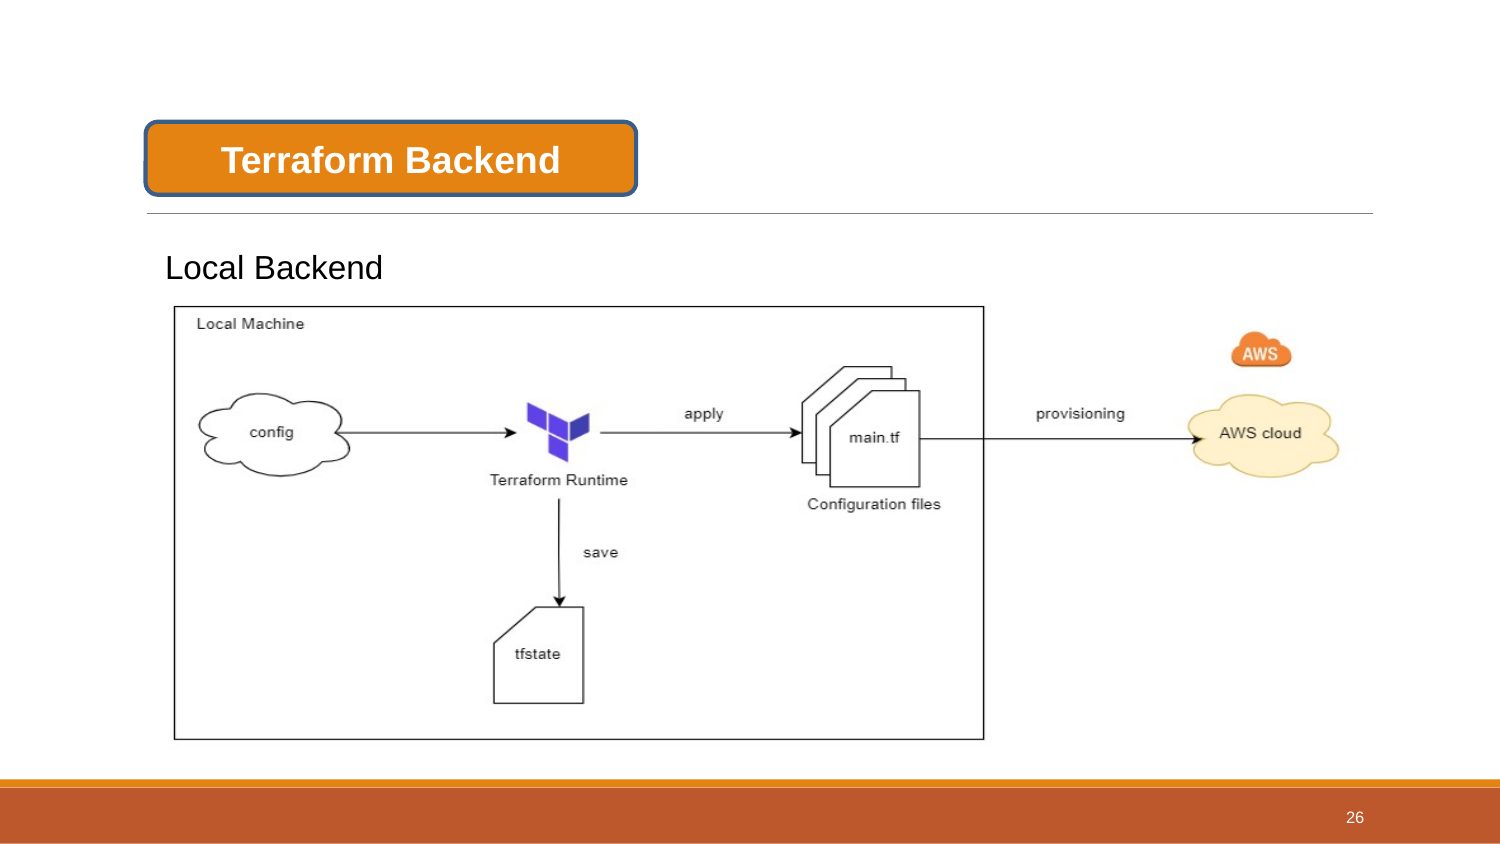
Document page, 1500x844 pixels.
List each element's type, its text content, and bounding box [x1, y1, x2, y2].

slide_number 26 [1218, 794, 1380, 840]
text_box Local Backend [150, 238, 400, 294]
picture [160, 293, 1362, 754]
text_box Terraform Backend [145, 121, 637, 195]
